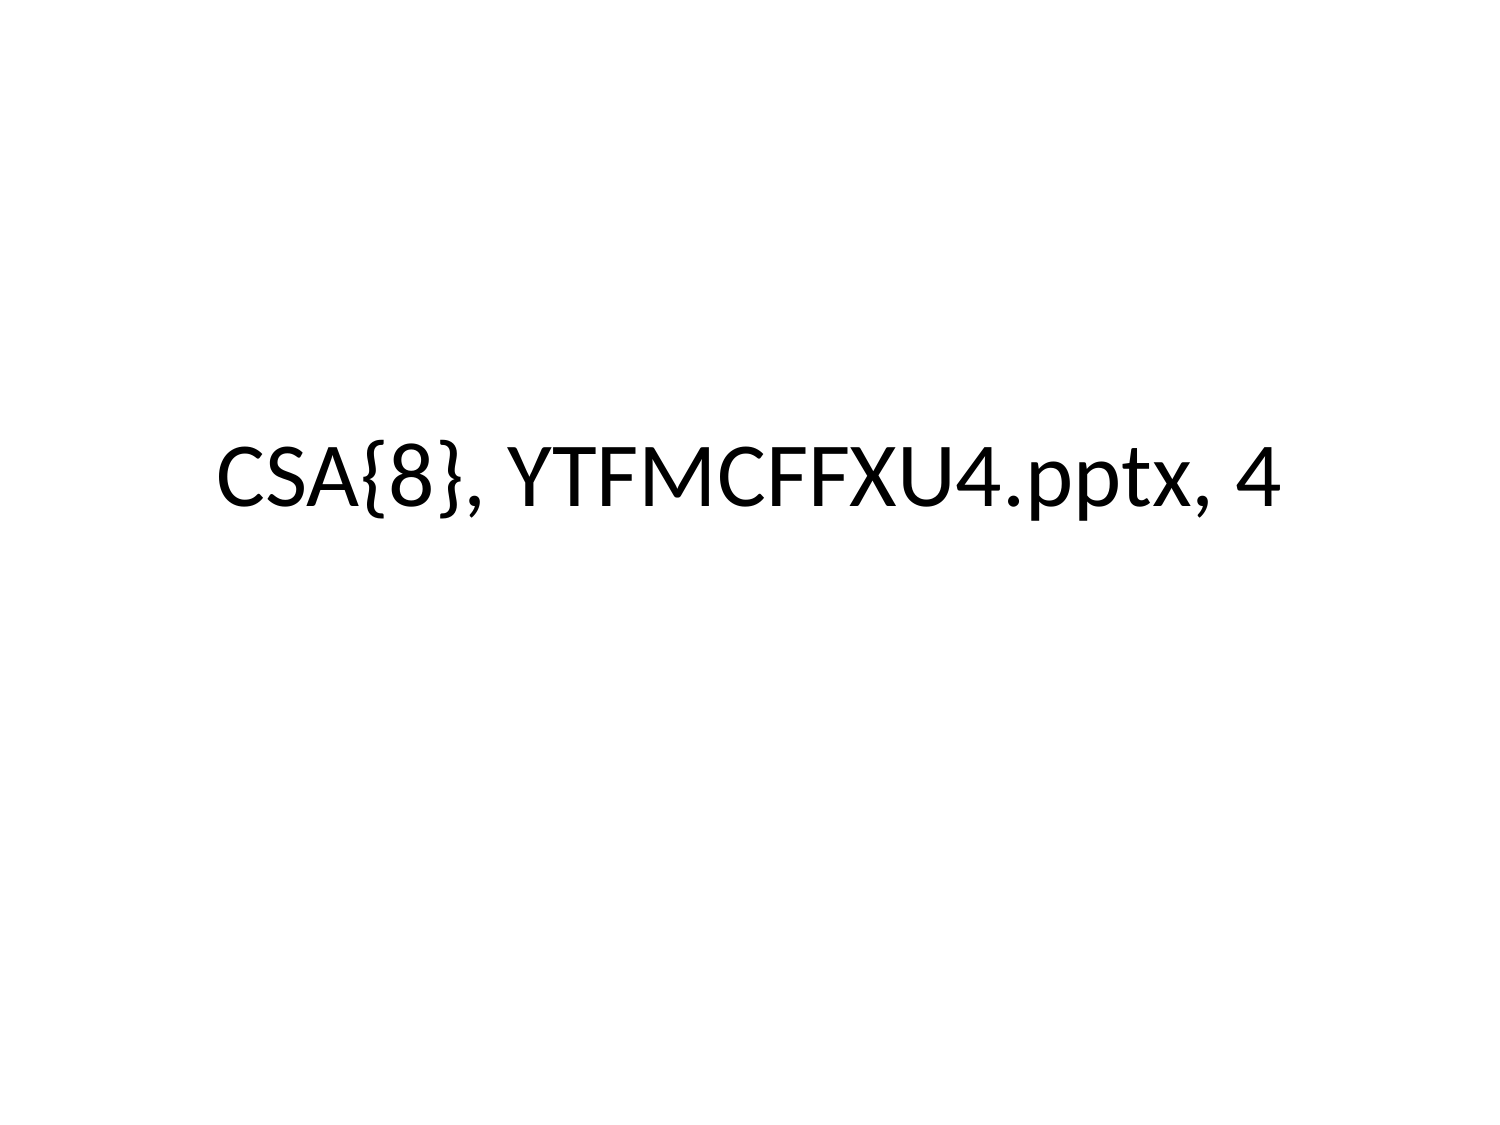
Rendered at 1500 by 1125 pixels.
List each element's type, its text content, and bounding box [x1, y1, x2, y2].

title CSA{8}, YTFMCFFXU4.pptx, 4 [112, 349, 1388, 591]
